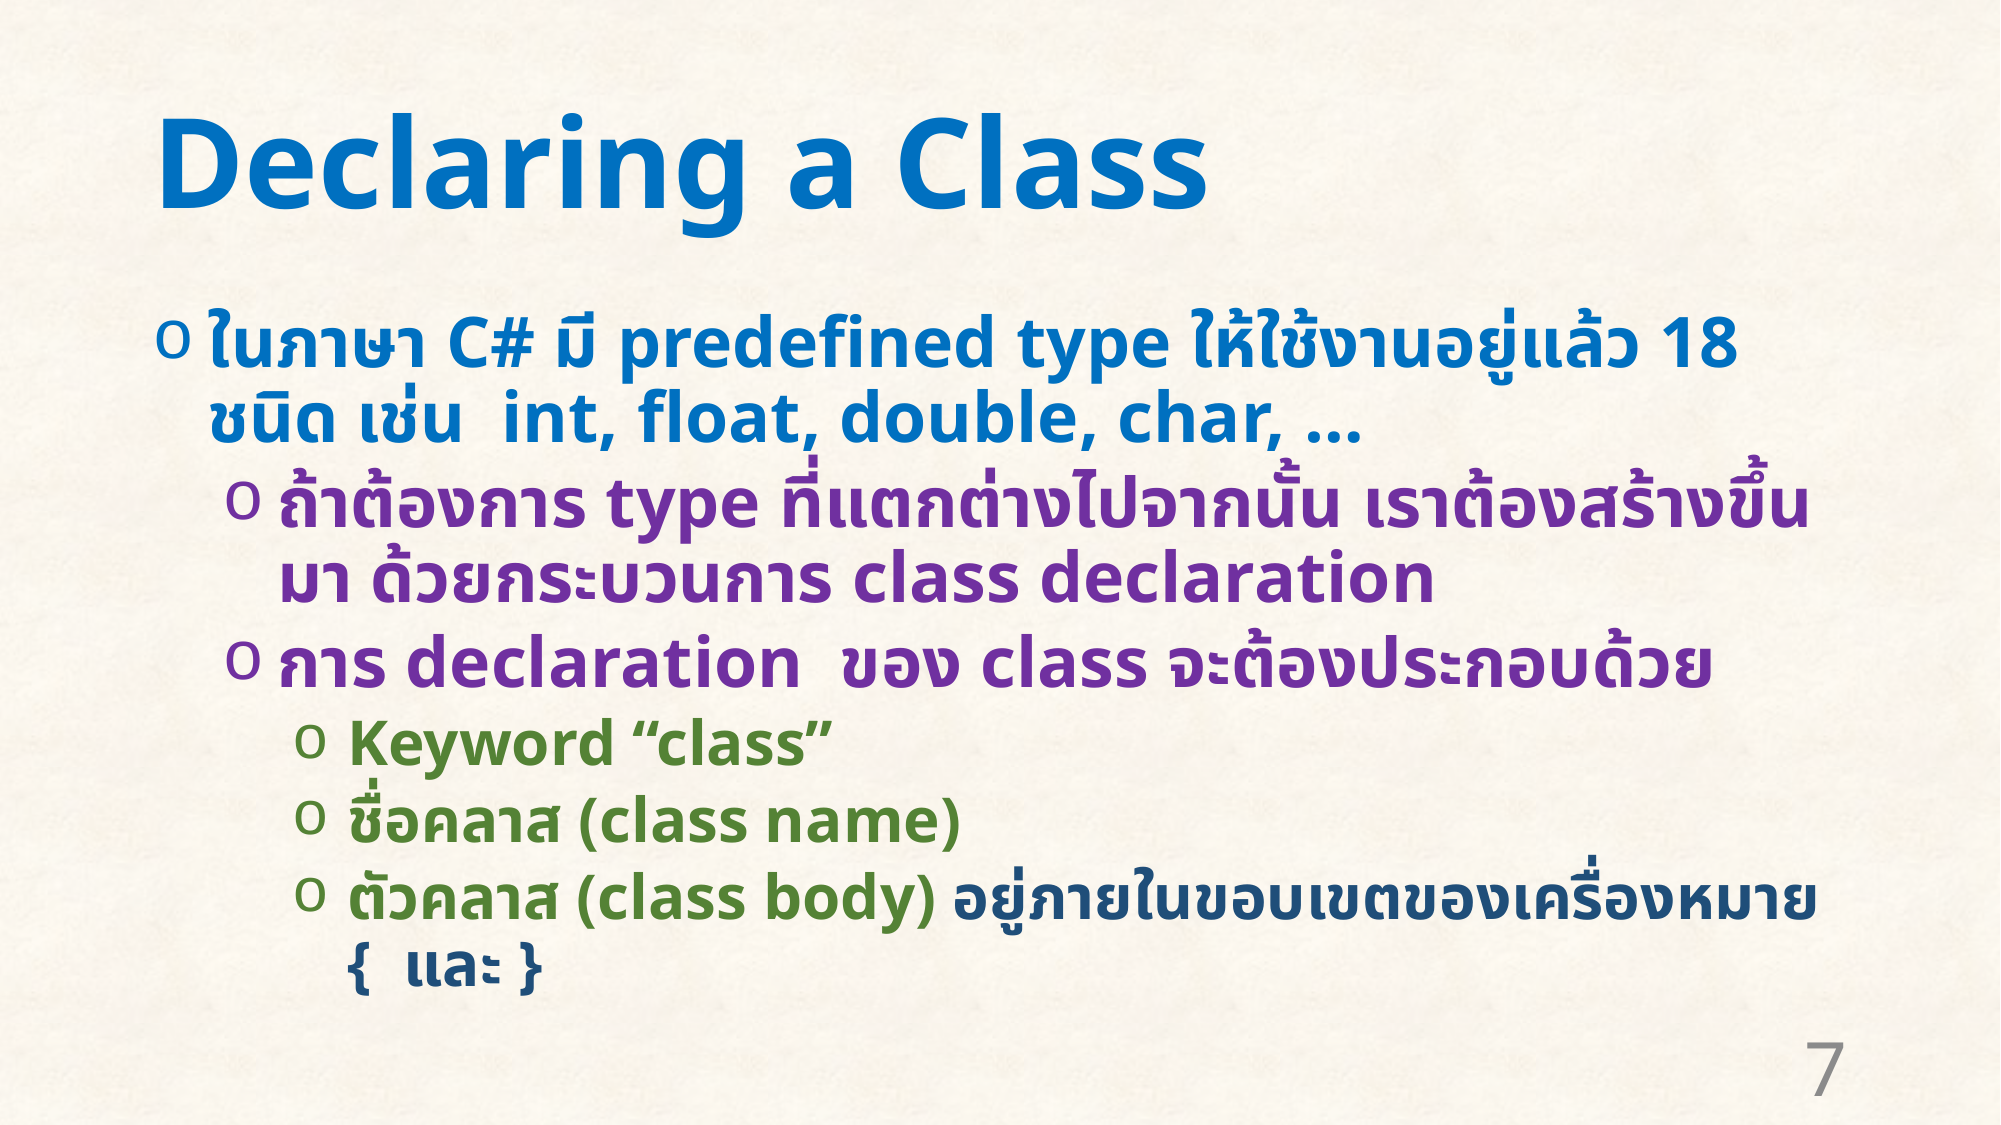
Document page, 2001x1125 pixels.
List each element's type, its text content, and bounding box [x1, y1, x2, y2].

slide_number 7 [1412, 1042, 1863, 1103]
list ในภาษา C# มี predefined type ให้ใช้งานอยู่แล้ว 18 ชนิด เช่น int, float, double, char, … ถ้าต้องการ type ที่แตกต่างไปจากนั้น เราต้องสร้างขึ้นมา ด้วยกระบวนการ class declaration การ declaration ของ class จะต้องประกอบด้วย Keyword “class” ชื่อคลาส (class name) ตัวคลาส (class body) อยู่ภายในขอบเขตของเครื่องหมาย { และ } [137, 299, 1863, 1014]
title Declaring a Class [137, 59, 1863, 278]
